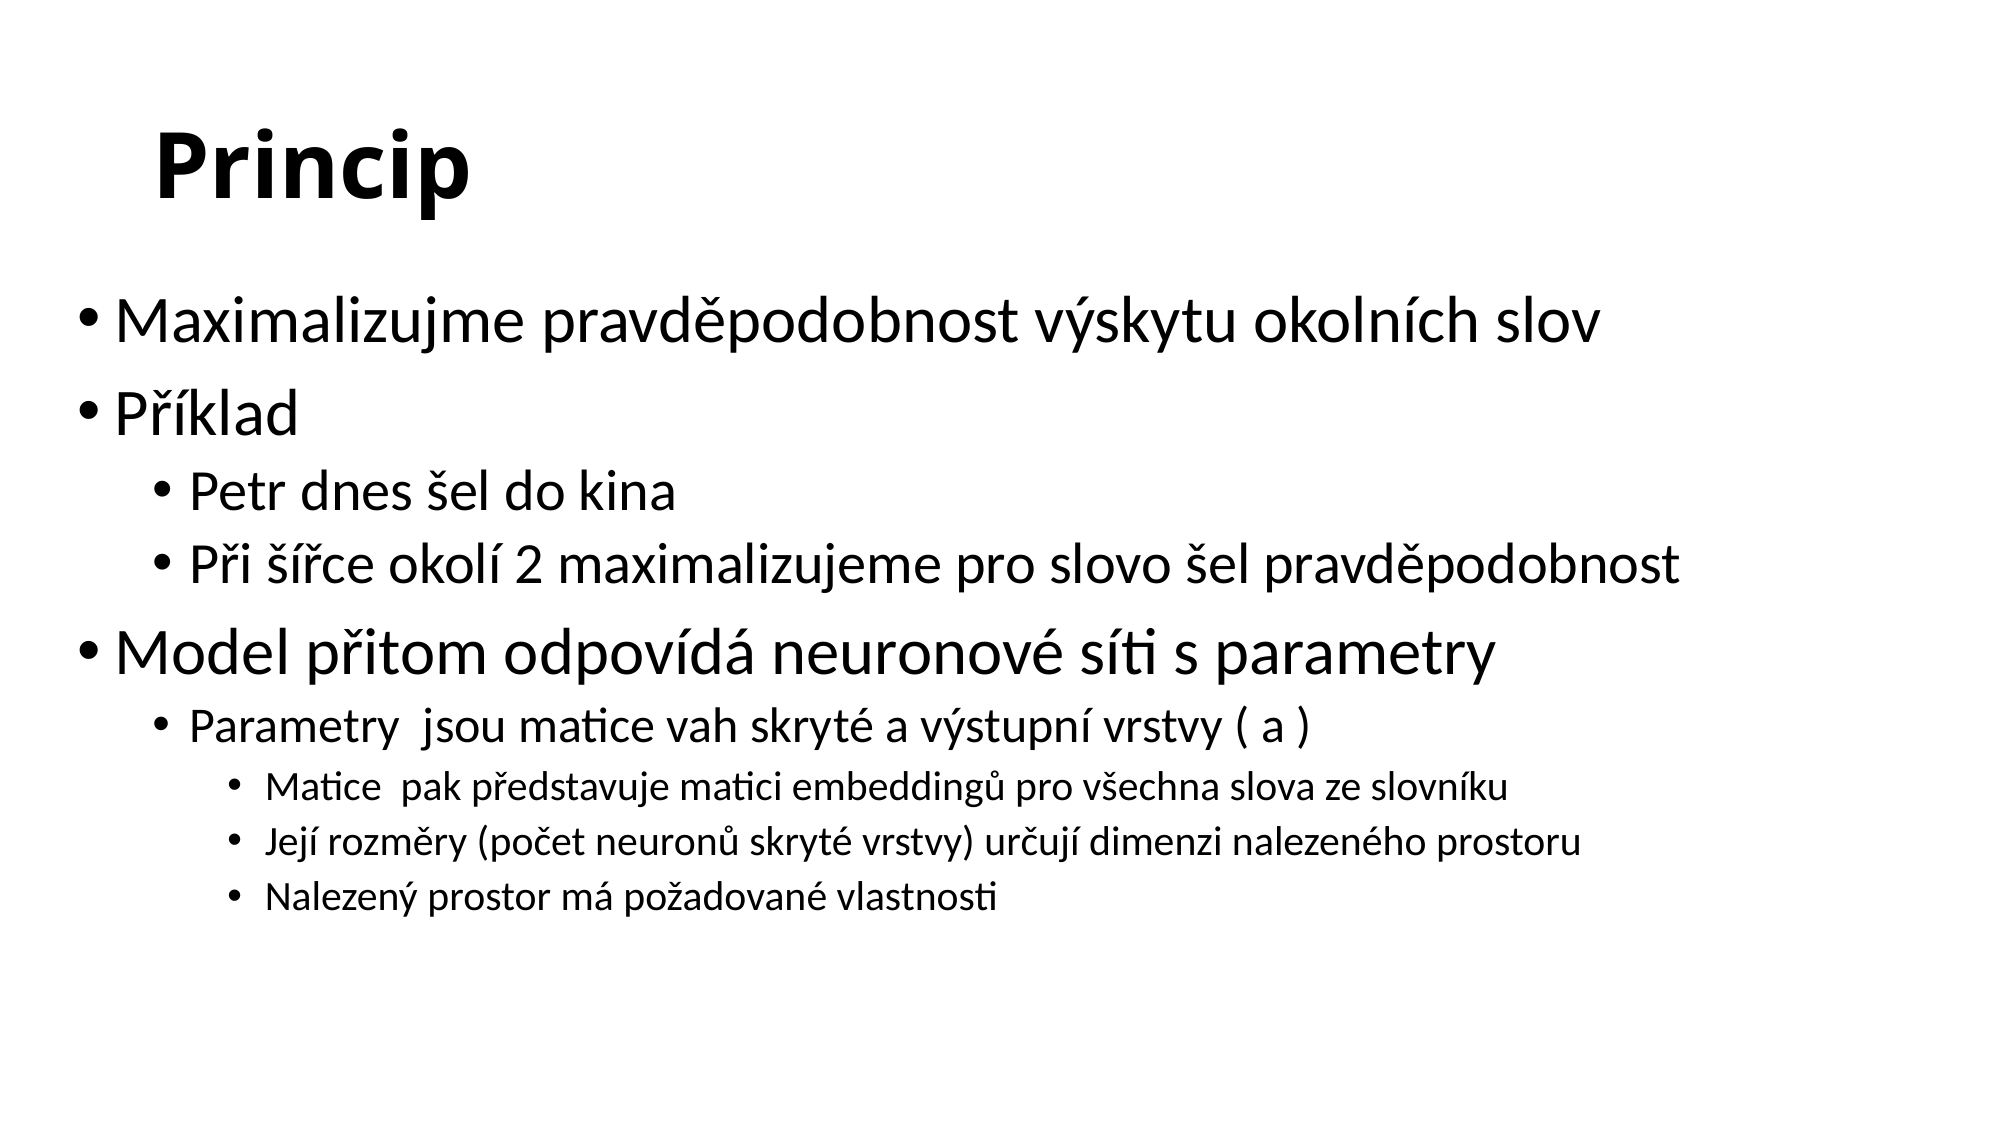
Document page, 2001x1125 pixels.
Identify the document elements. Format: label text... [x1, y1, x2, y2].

title Princip [137, 59, 1863, 278]
